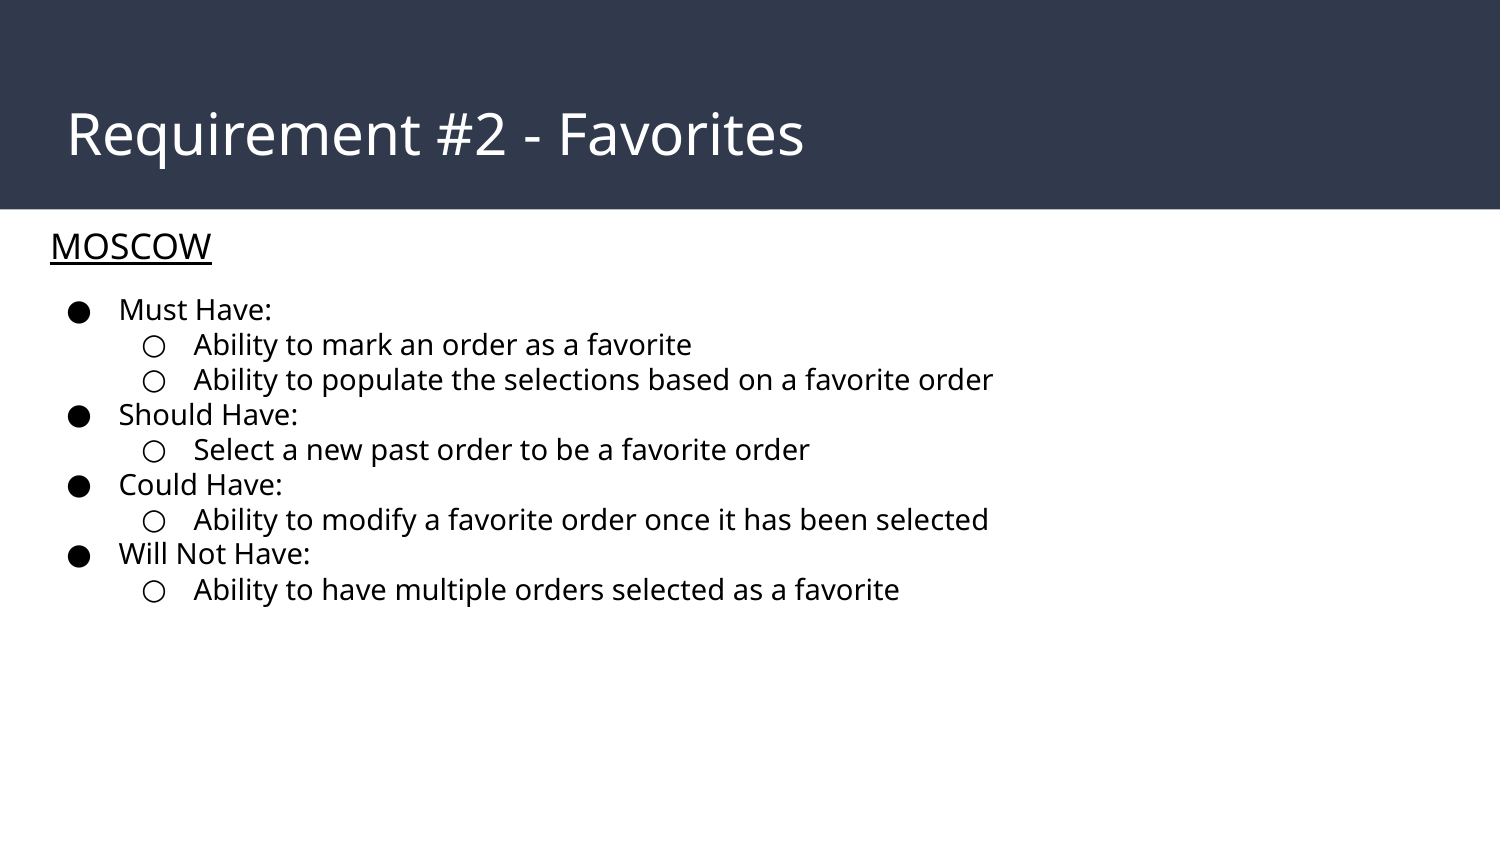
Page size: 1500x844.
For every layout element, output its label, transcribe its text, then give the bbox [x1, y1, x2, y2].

text_box MOSCOW [35, 208, 1465, 277]
title Requirement #2 - Favorites [51, 82, 1449, 185]
text_box Must Have: Ability to mark an order as a favorite Ability to populate the selections based on a favorite order Should Have: Select a new past order to be a favorite order Could Have: Ability to modify a favorite order once it has been selected Will Not Have: Ability to have multiple orders selected as a favorite [28, 276, 1459, 809]
